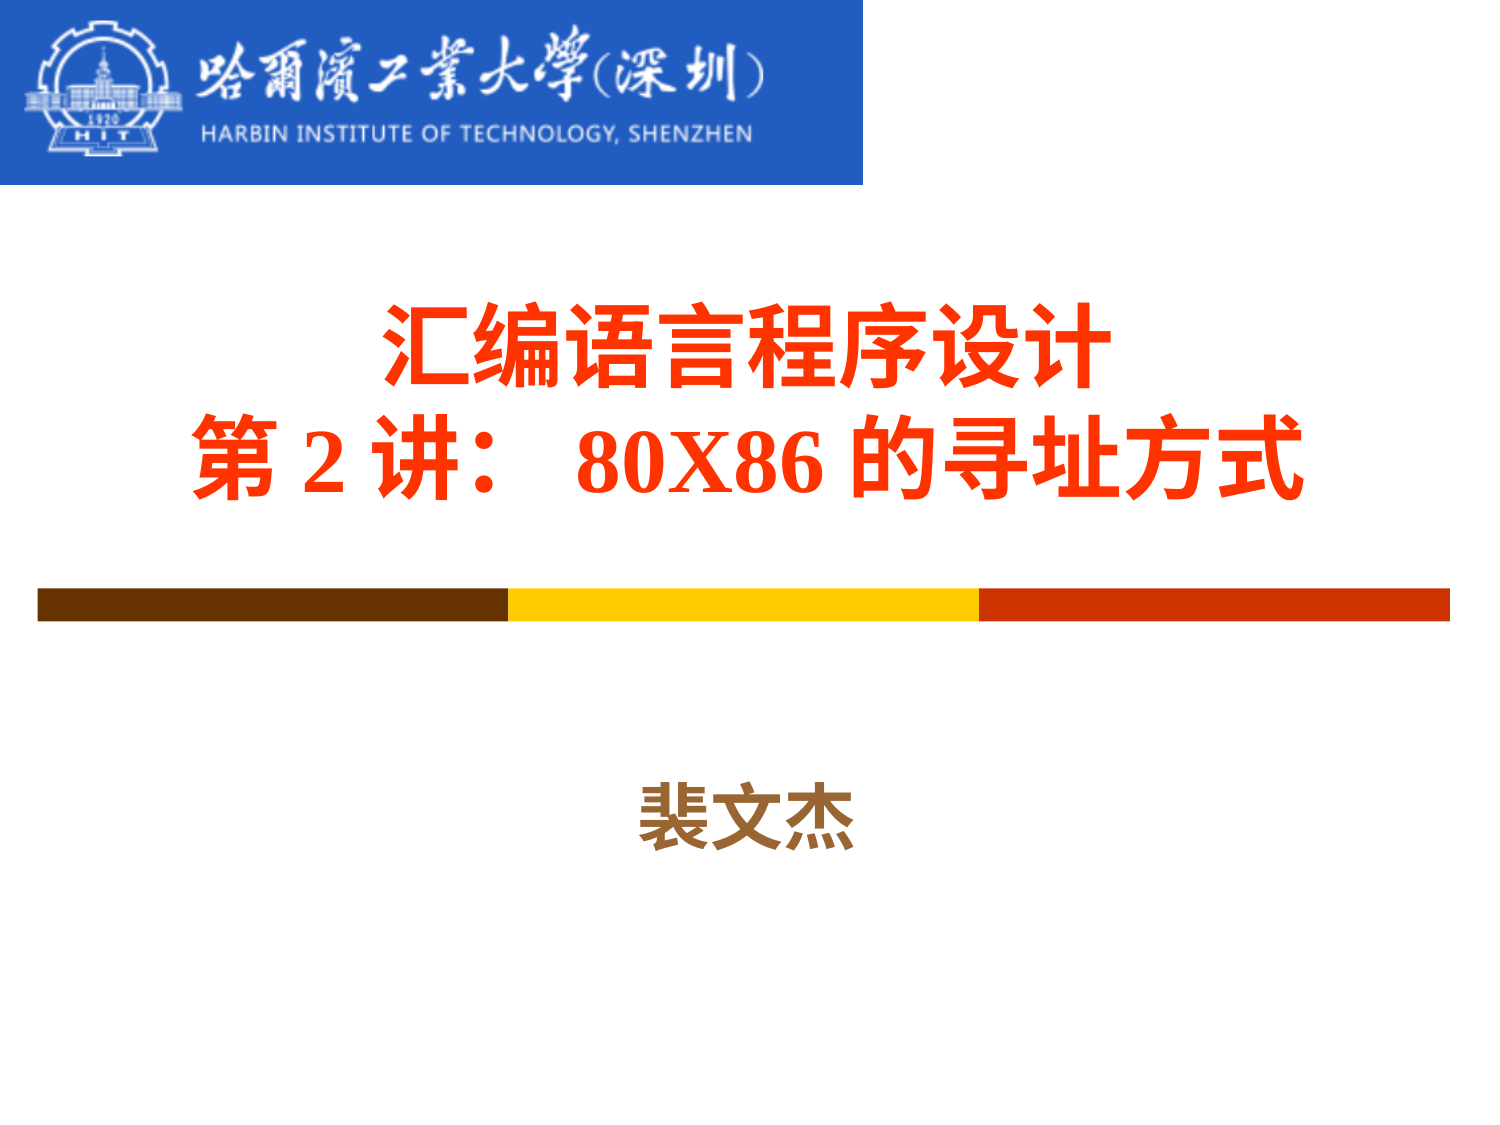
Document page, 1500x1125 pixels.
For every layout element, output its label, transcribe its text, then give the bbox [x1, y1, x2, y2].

picture [0, 0, 864, 185]
subtitle 裴文杰 [55, 780, 1439, 871]
text_box 汇编语言程序设计 第2讲：80X86的寻址方式 [17, 302, 1477, 518]
